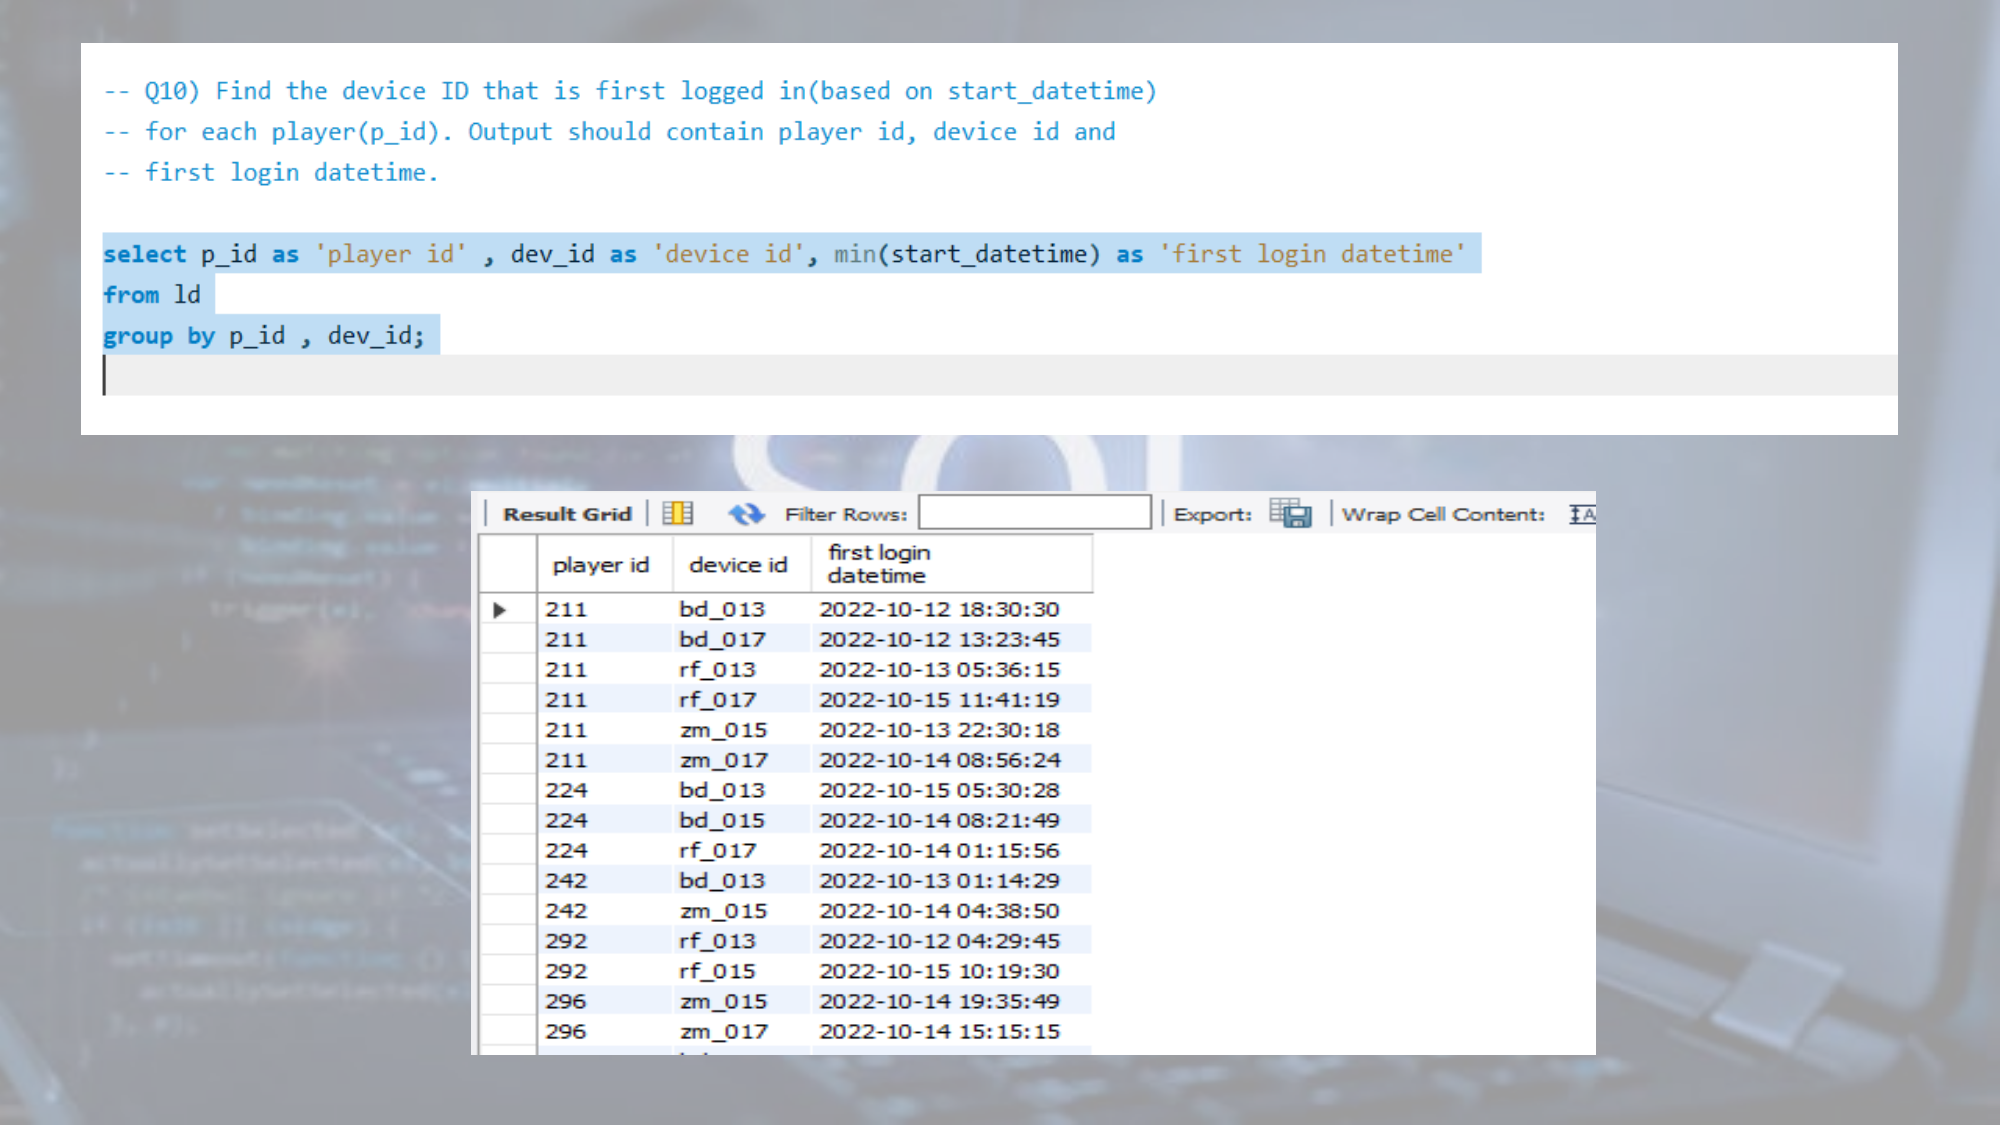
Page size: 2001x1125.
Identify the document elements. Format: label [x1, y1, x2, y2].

picture [471, 491, 1596, 1055]
picture [81, 43, 1898, 435]
